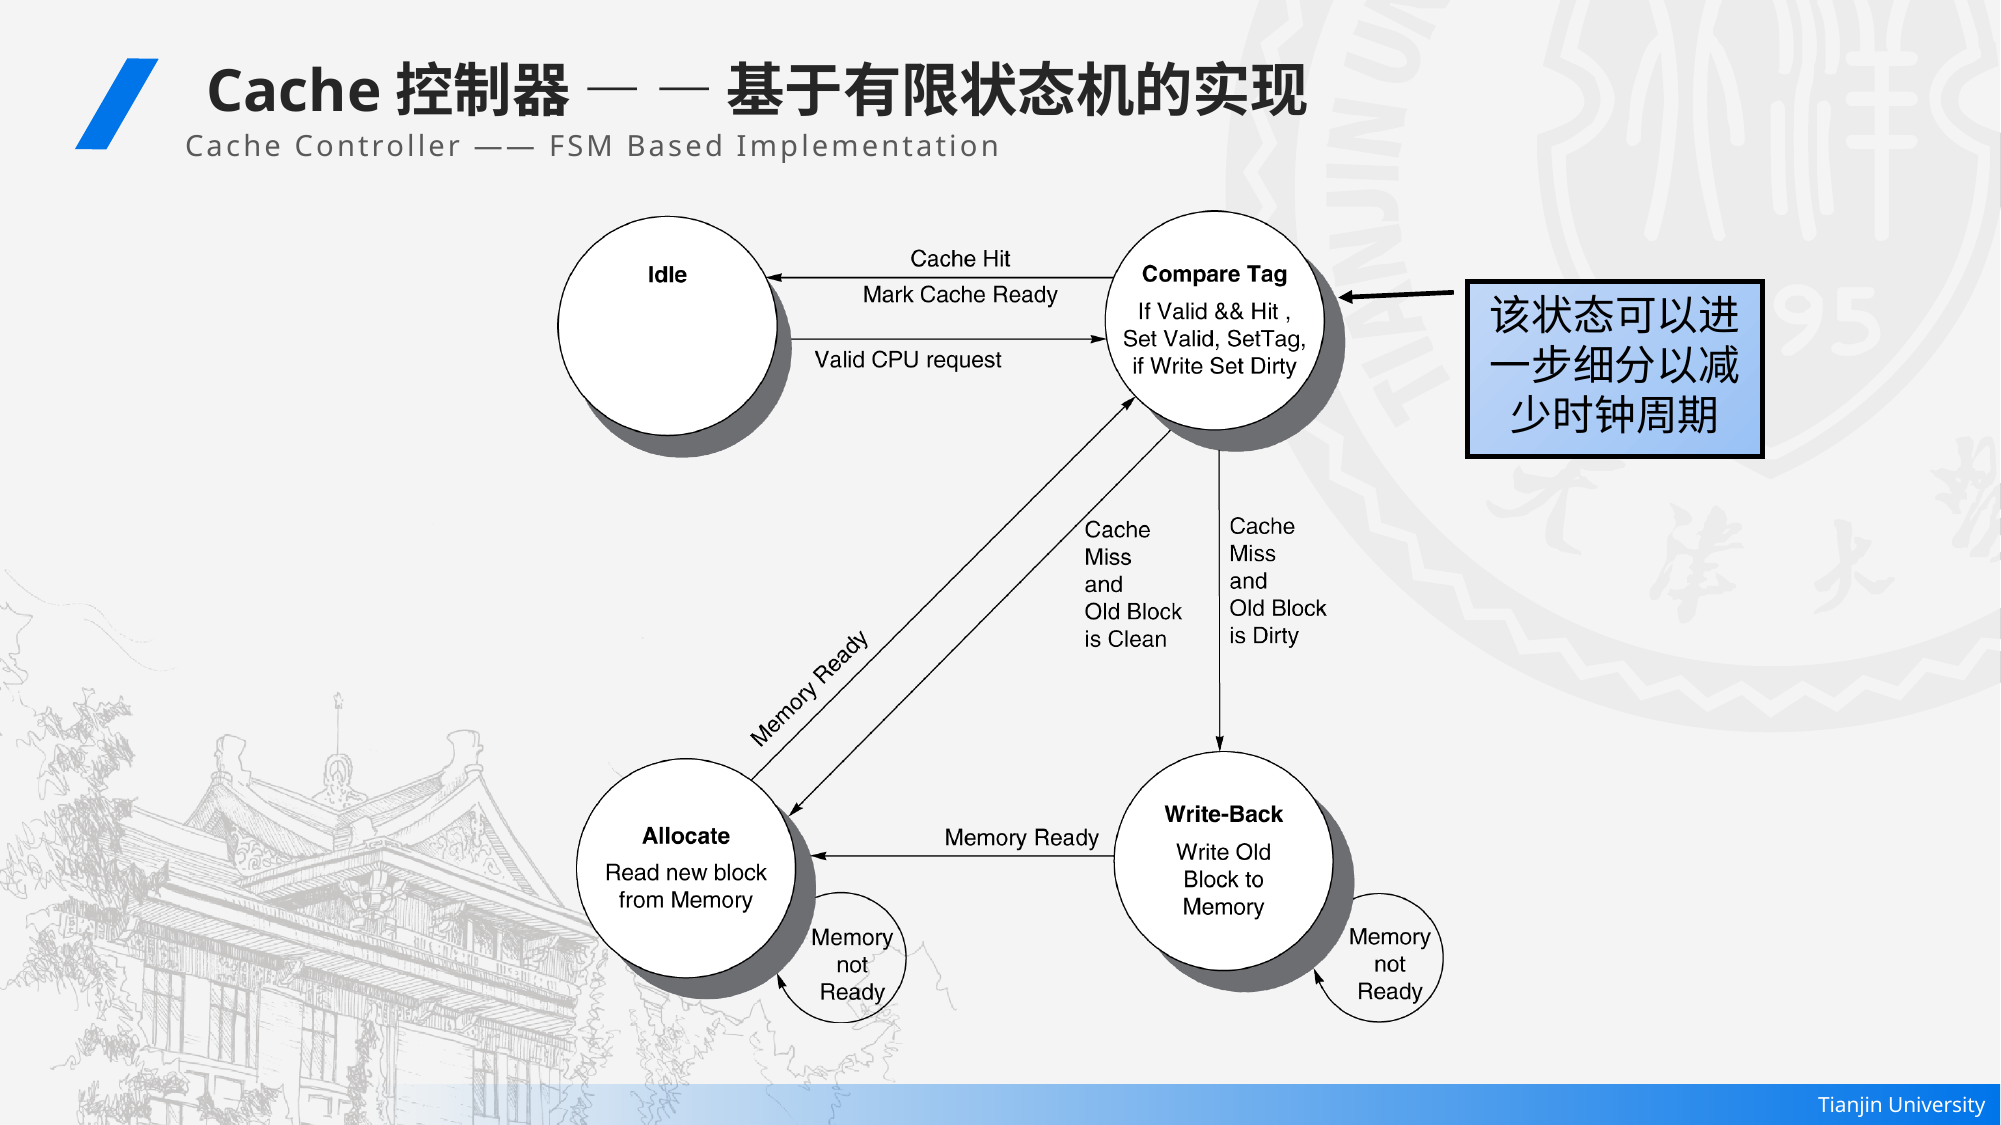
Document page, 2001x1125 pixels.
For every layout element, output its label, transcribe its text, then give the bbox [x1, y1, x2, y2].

text_box 该状态可以进一步细分以减少时钟周期 [1467, 281, 1763, 457]
picture [557, 210, 1444, 1023]
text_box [104, 45, 1320, 171]
text_box [74, 98, 104, 150]
